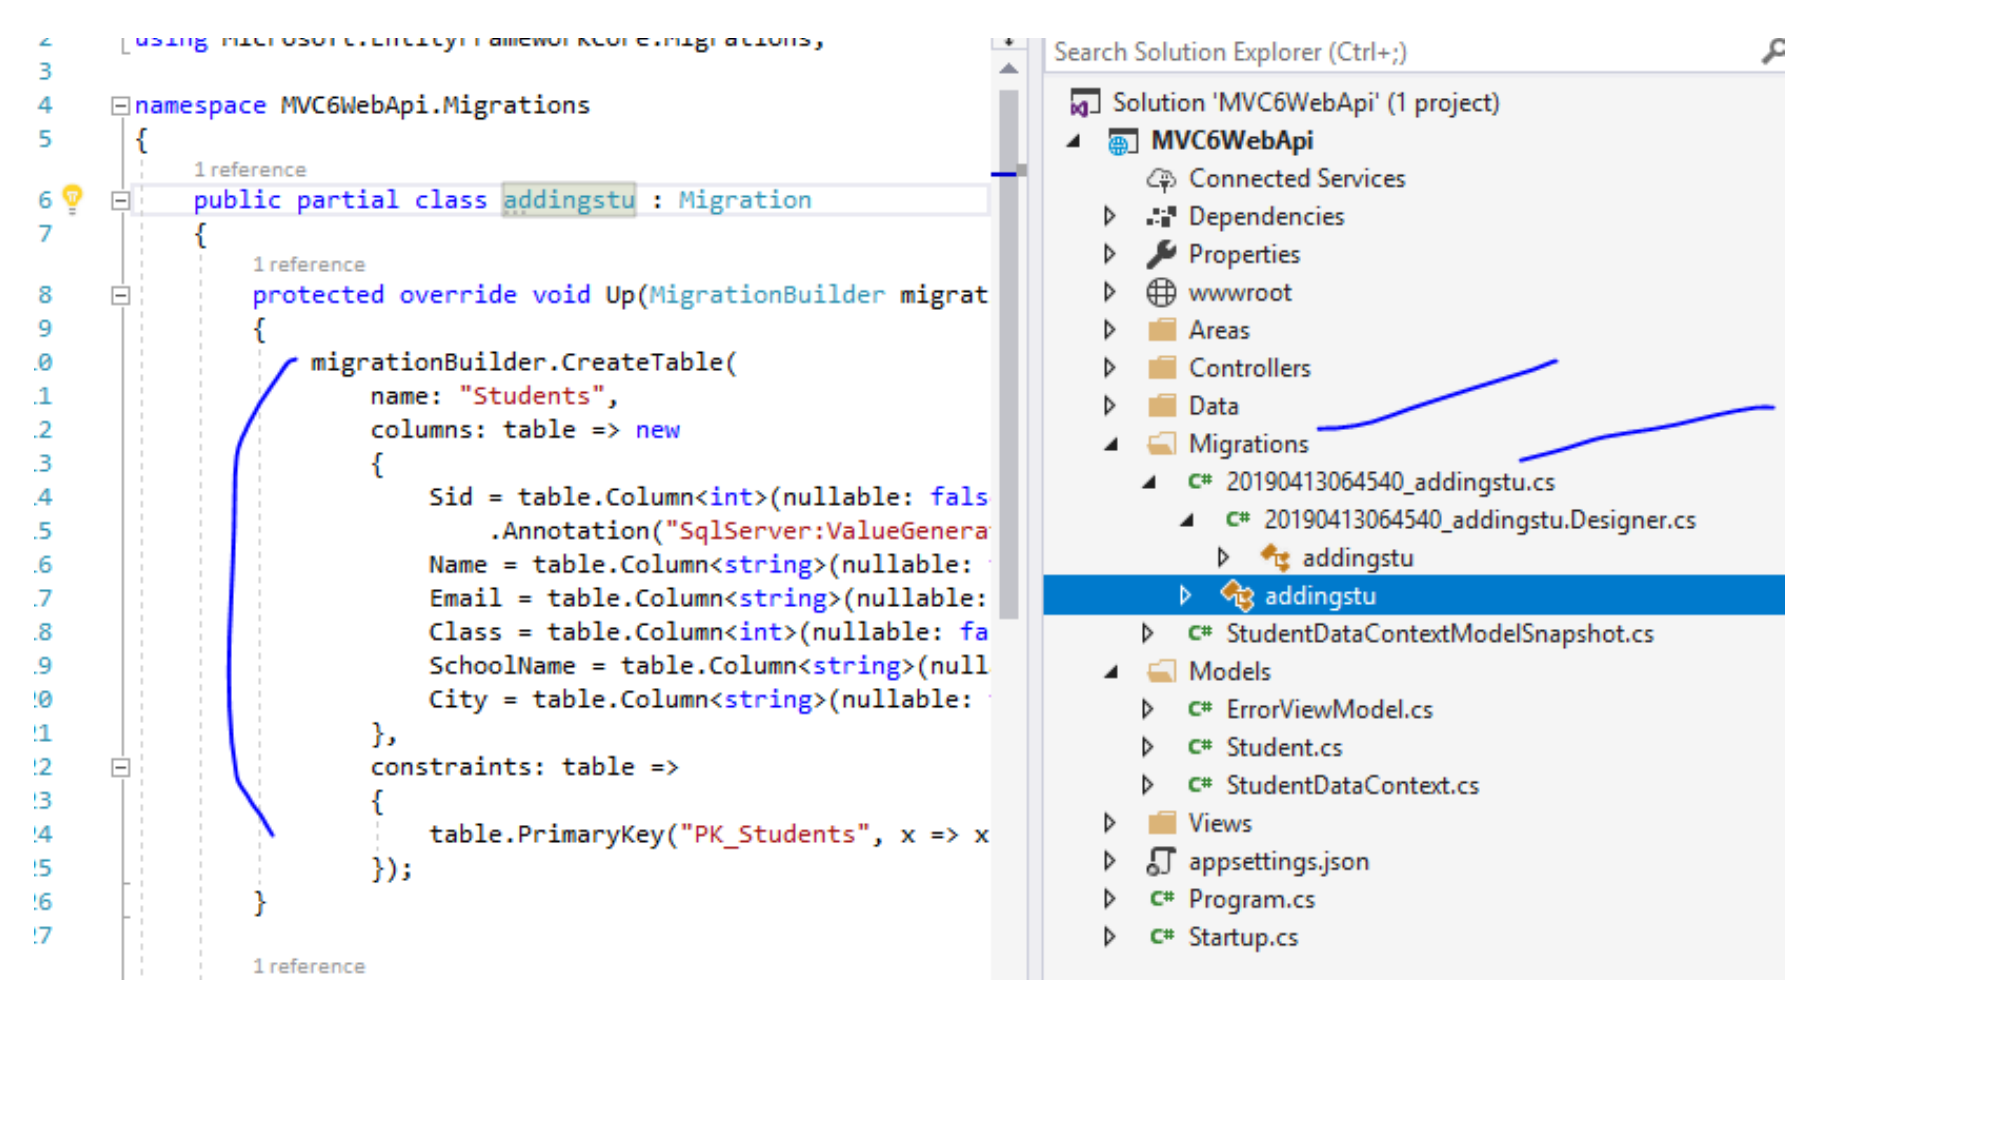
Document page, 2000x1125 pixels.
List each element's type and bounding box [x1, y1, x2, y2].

picture [34, 38, 1785, 980]
